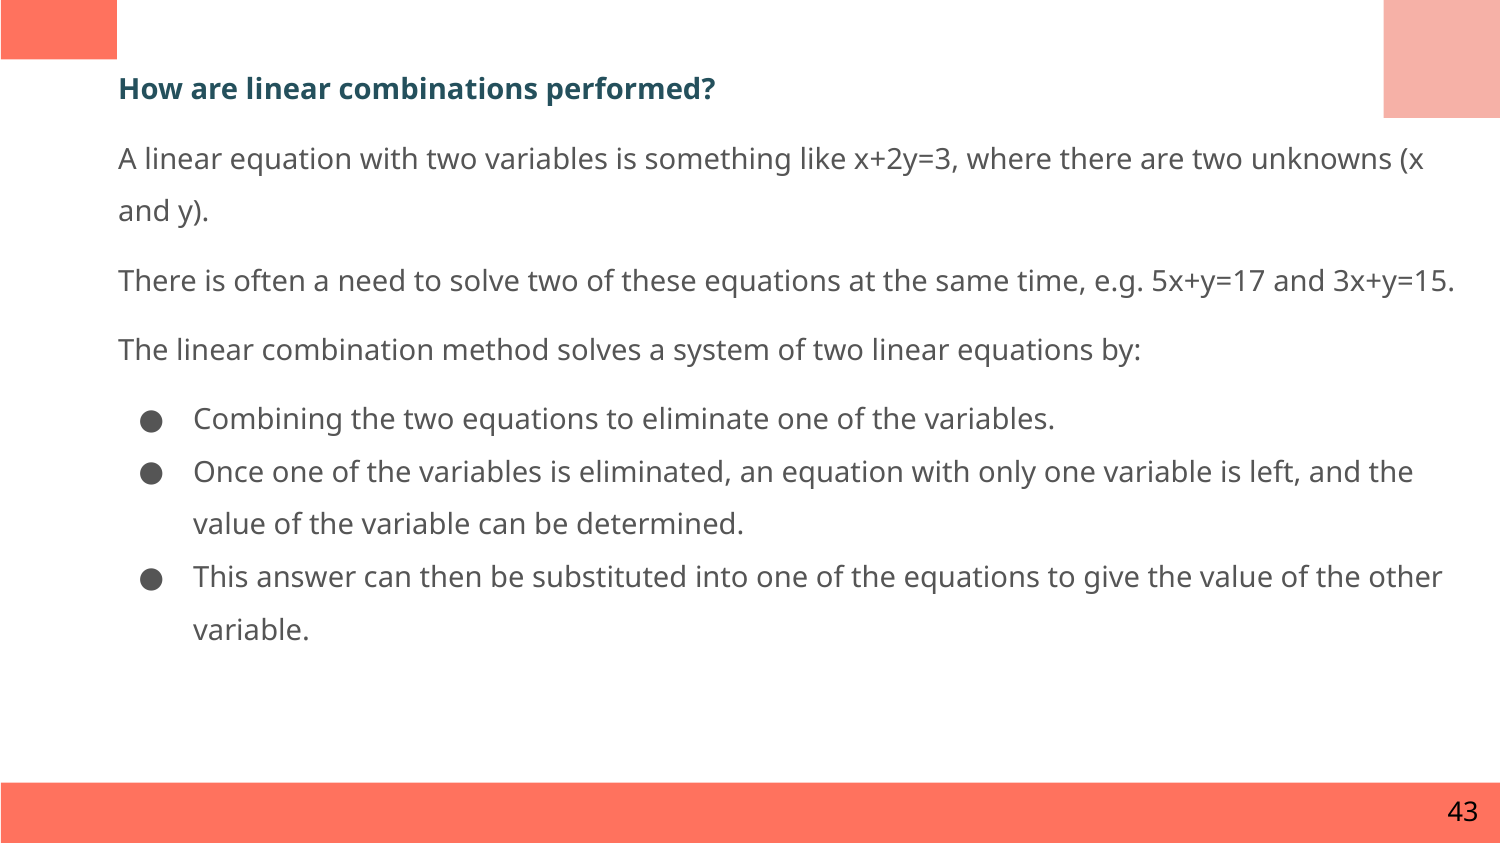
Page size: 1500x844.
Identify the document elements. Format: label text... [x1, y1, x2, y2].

list How are linear combinations performed? A linear equation with two variables is something like x+2y=3, where there are two unknowns (x and y). There is often a need to solve two of these equations at the same time, e.g. 5x+y=17 and 3x+y=15. The linear combination method solves a system of two linear equations by: Combining the two equations to eliminate one of the variables. Once one of the variables is eliminated, an equation with only one variable is left, and the value of the variable can be determined. This answer can then be substituted into one of the equations to give the value of the other variable. [103, 41, 1478, 766]
slide_number 43 [1403, 779, 1494, 844]
